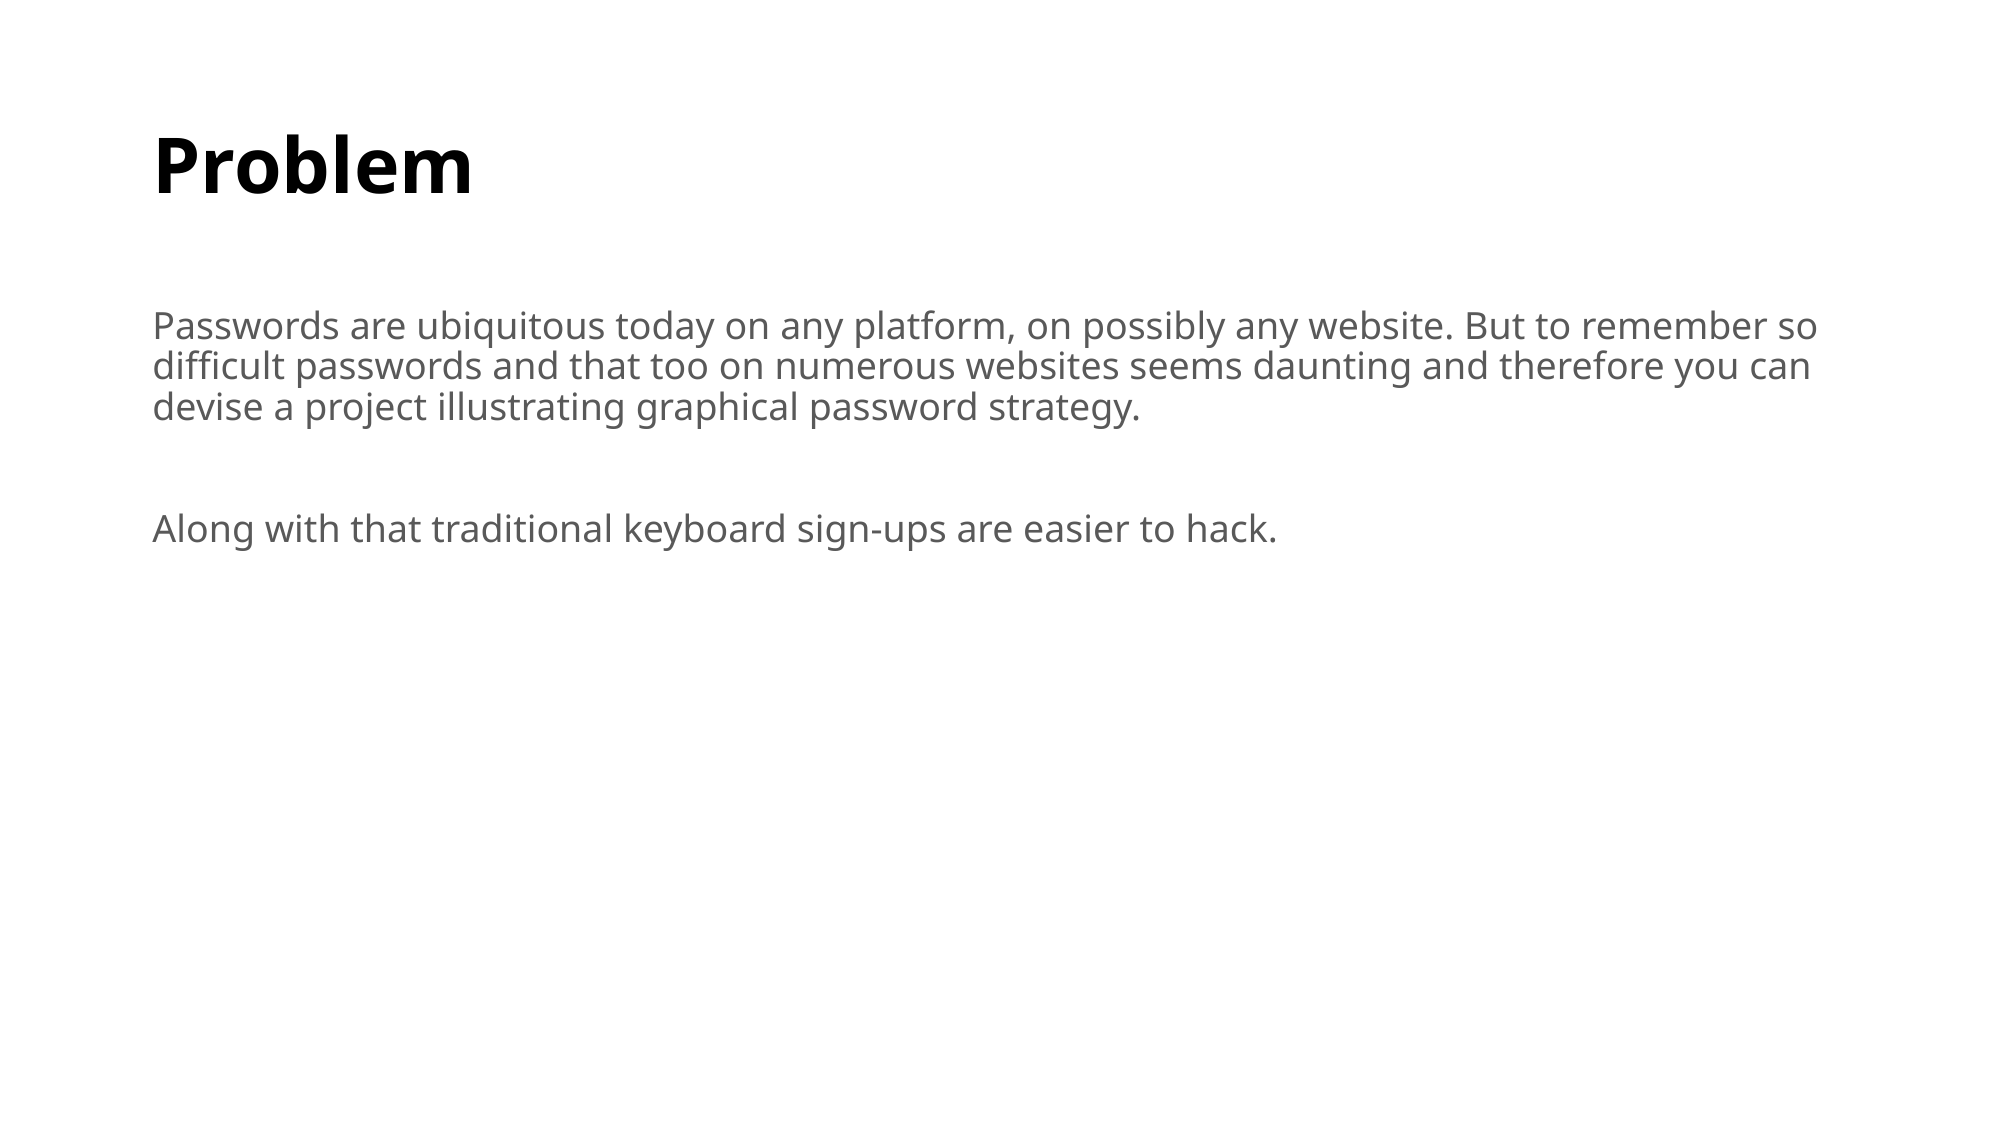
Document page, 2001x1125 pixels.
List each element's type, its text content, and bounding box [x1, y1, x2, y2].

title Problem [137, 59, 1863, 278]
list Passwords are ubiquitous today on any platform, on possibly any website. But to remember so difficult passwords and that too on numerous websites seems daunting and therefore you can devise a project illustrating graphical password strategy. Along with that traditional keyboard sign-ups are easier to hack. [137, 299, 1863, 1014]
